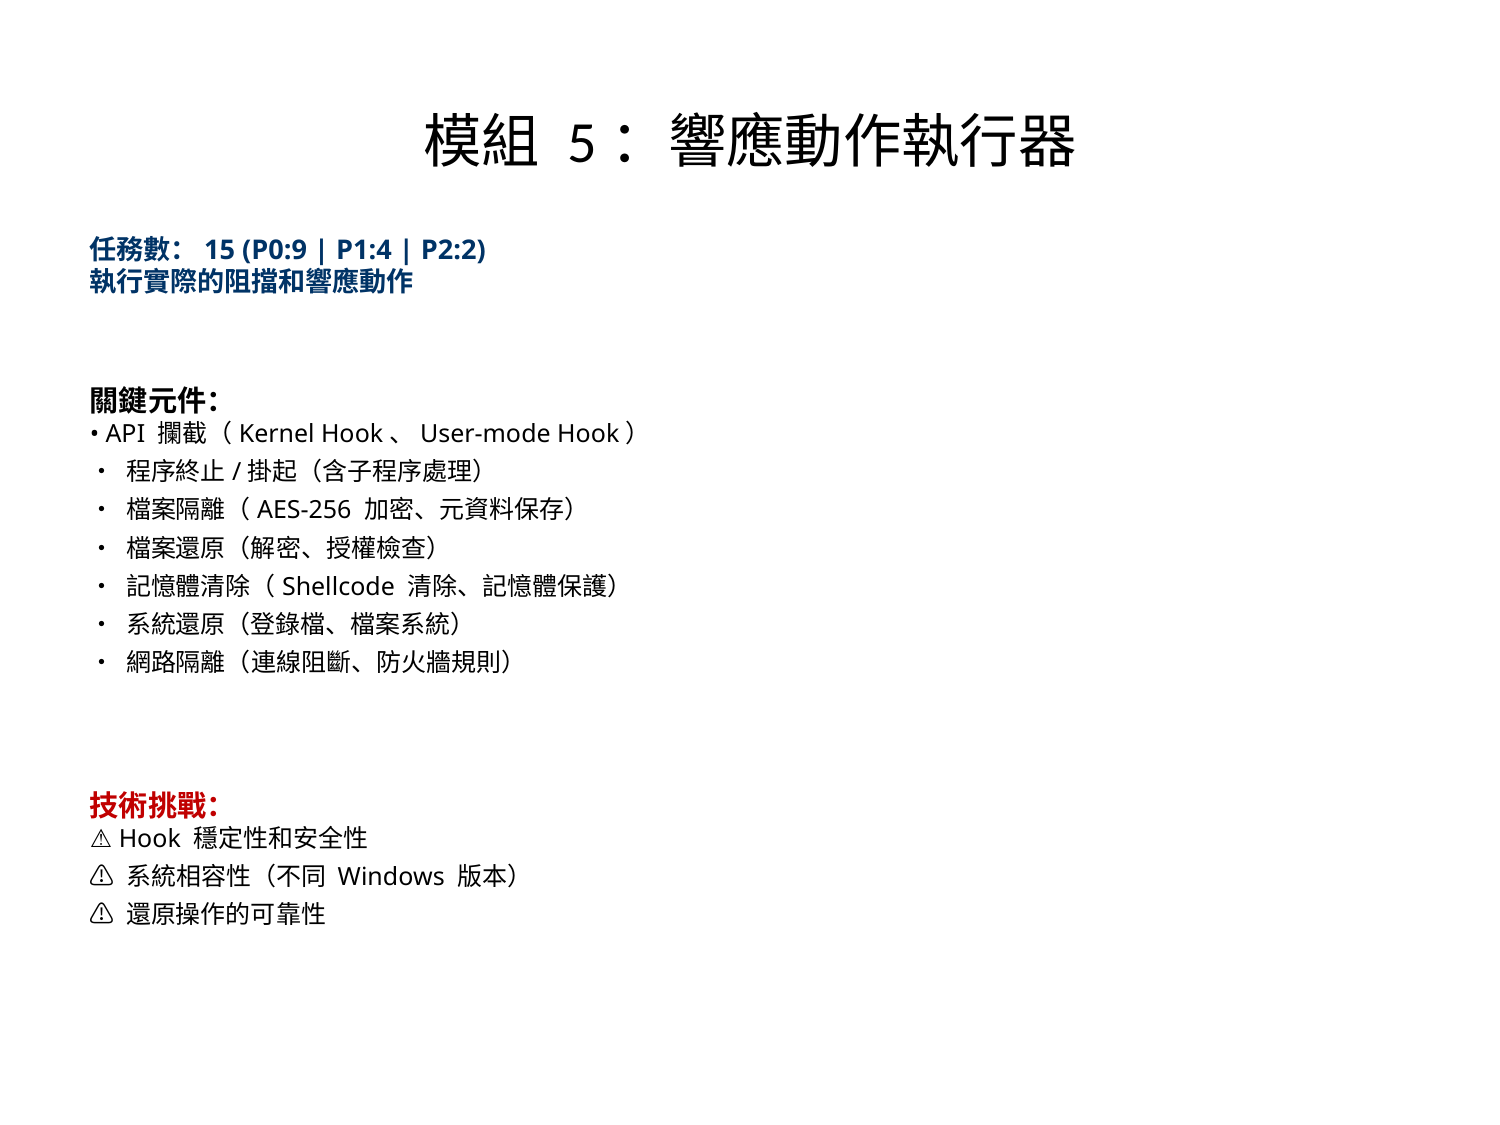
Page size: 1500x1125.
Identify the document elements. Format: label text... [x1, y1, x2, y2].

text_box 技術挑戰： ⚠ Hook 穩定性和安全性 ⚠ 系統相容性（不同 Windows 版本） ⚠ 還原操作的可靠性 [74, 780, 1425, 937]
text_box 關鍵元件： • API 攔截（Kernel Hook、User-mode Hook） • 程序終止/掛起（含子程序處理） • 檔案隔離（AES-256 加密、元資料保存） • 檔案還原（解密、授權檢查） • 記憶體清除（Shellcode 清除、記憶體保護） • 系統還原（登錄檔、檔案系統） • 網路隔離（連線阻斷、防火牆規則） [74, 375, 1425, 685]
text_box 任務數：15 (P0:9 | P1:4 | P2:2) 執行實際的阻擋和響應動作 [74, 224, 1425, 305]
title 模組 5：響應動作執行器 [75, 45, 1425, 224]
